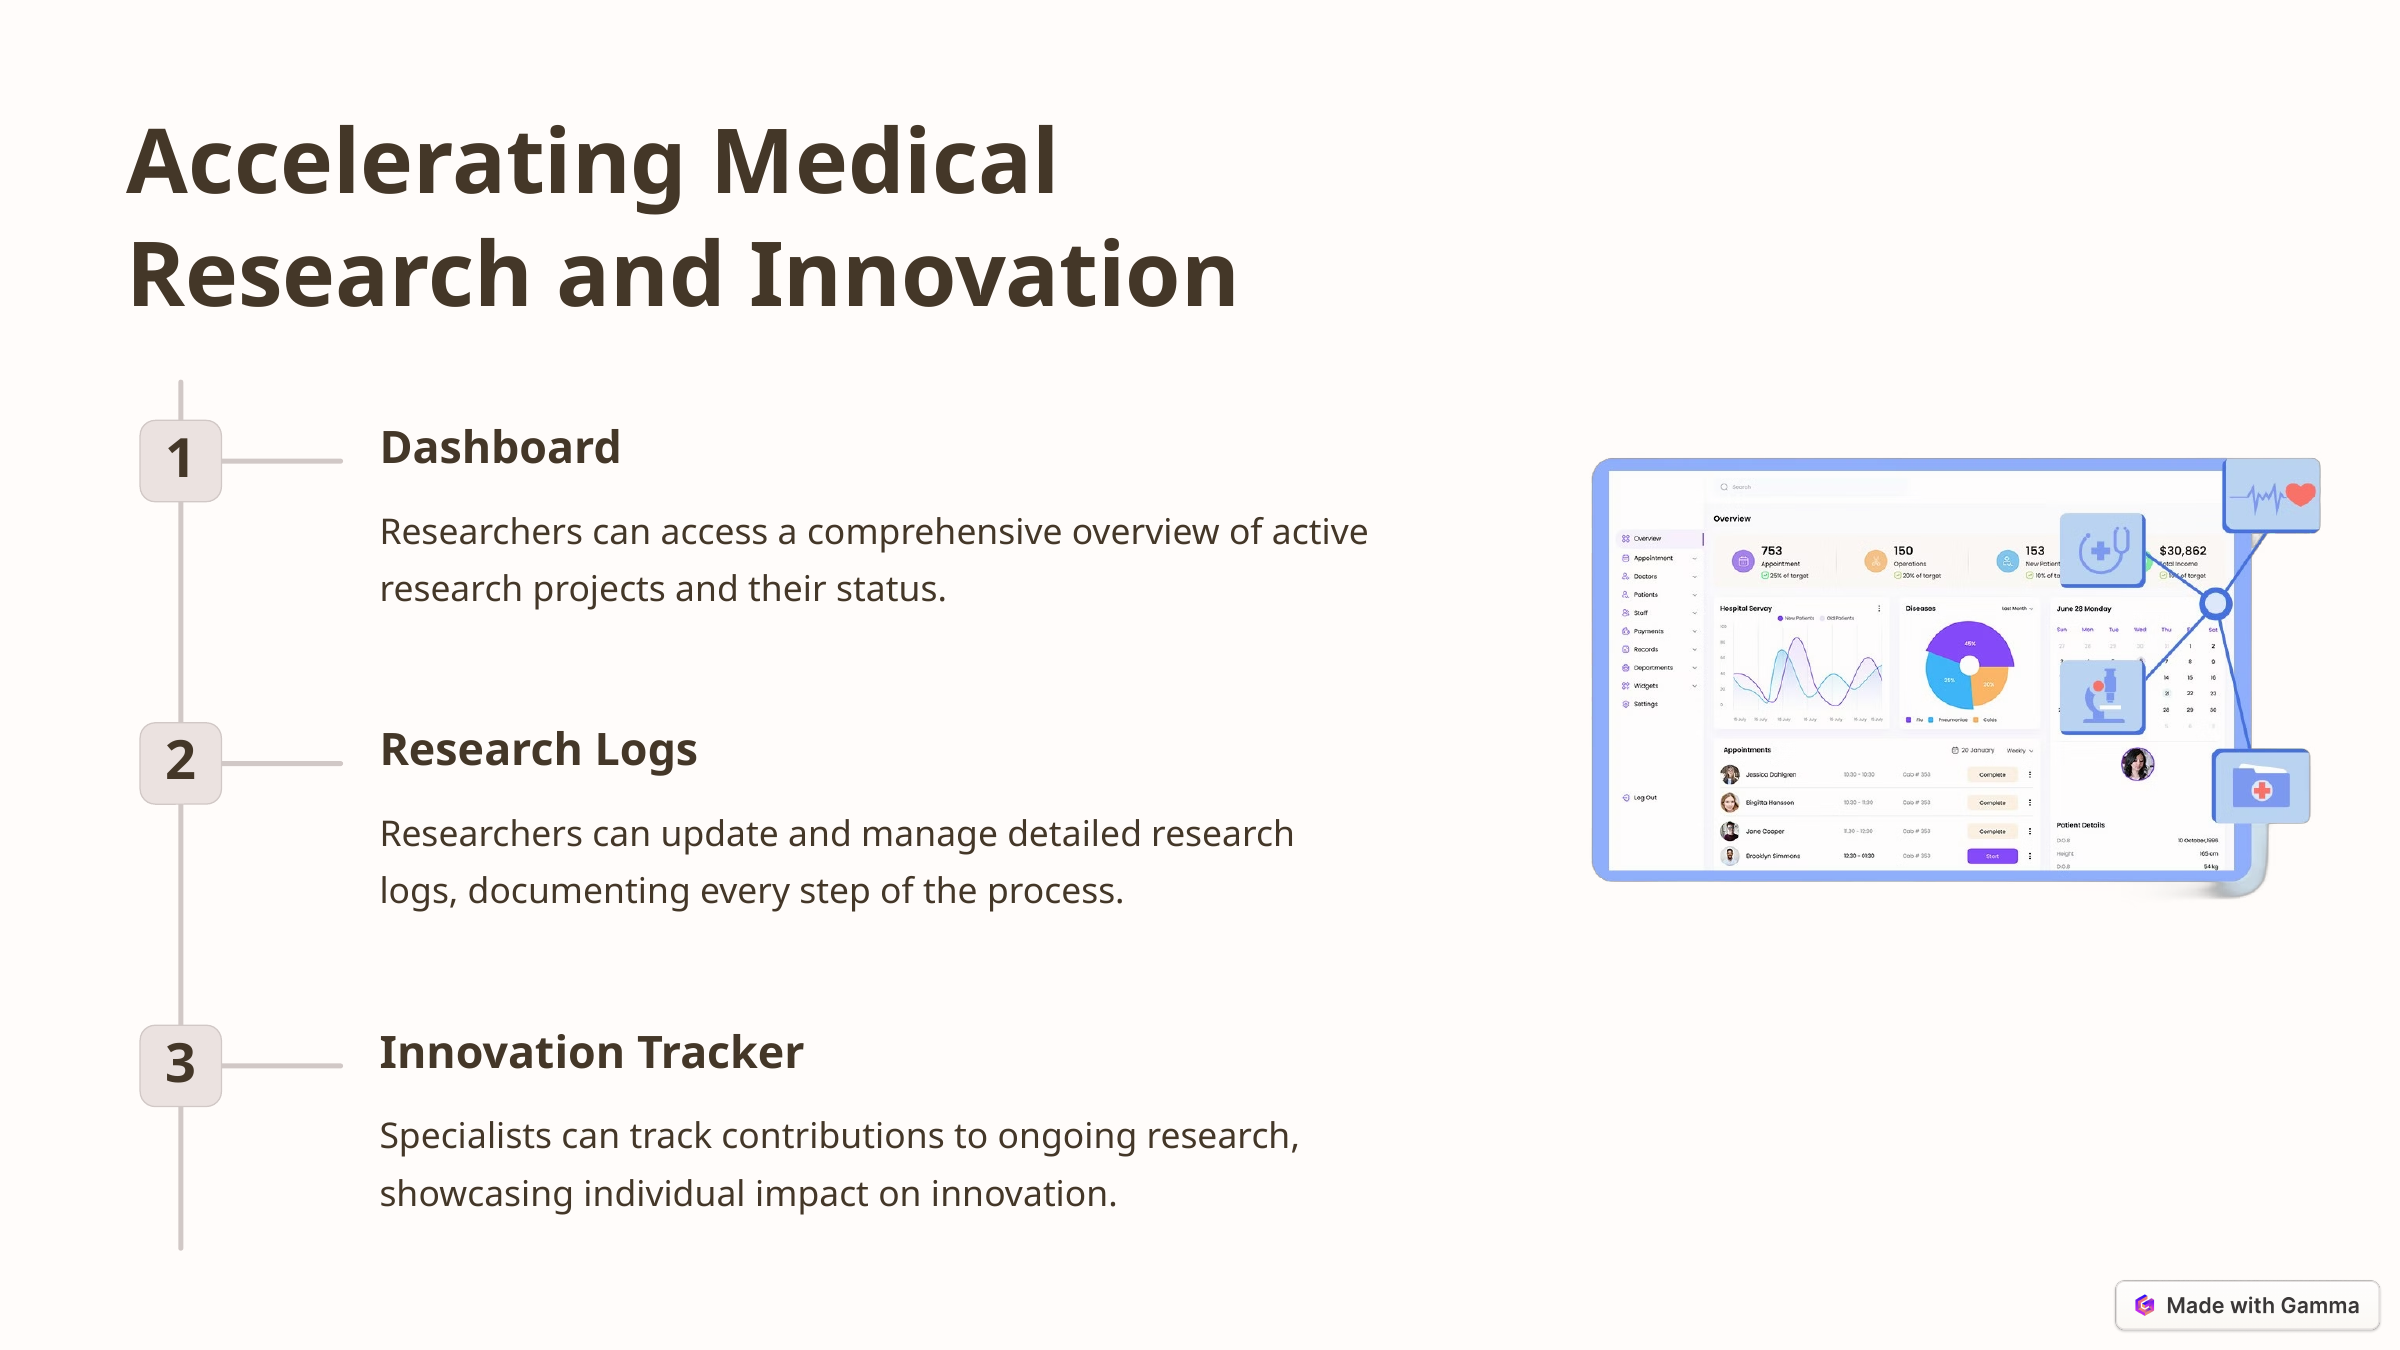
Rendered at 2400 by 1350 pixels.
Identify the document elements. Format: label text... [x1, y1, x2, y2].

text_box Researchers can update and manage detailed research logs, documenting every step of the process. [379, 796, 1374, 913]
text_box Dashboard [379, 415, 832, 473]
text_box [140, 722, 222, 805]
text_box [178, 1107, 184, 1251]
text_box Accelerating Medical Research and Innovation [126, 99, 1374, 326]
text_box Specialists can track contributions to ongoing research, showcasing individual impact on innovation. [379, 1098, 1374, 1215]
text_box 3 [167, 1038, 194, 1093]
text_box Innovation Tracker [379, 1020, 832, 1078]
picture [2106, 1271, 2389, 1339]
text_box [178, 379, 184, 420]
text_box 2 [166, 736, 195, 791]
text_box [222, 761, 344, 767]
text_box [140, 1025, 222, 1107]
text_box [222, 1063, 344, 1069]
text_box Research Logs [379, 718, 832, 775]
text_box [178, 502, 184, 722]
text_box [178, 805, 184, 1025]
text_box [140, 420, 222, 502]
picture [1545, 440, 2355, 910]
text_box Researchers can access a comprehensive overview of active research projects and their status. [379, 494, 1374, 610]
text_box 1 [170, 433, 191, 489]
text_box [222, 458, 344, 464]
